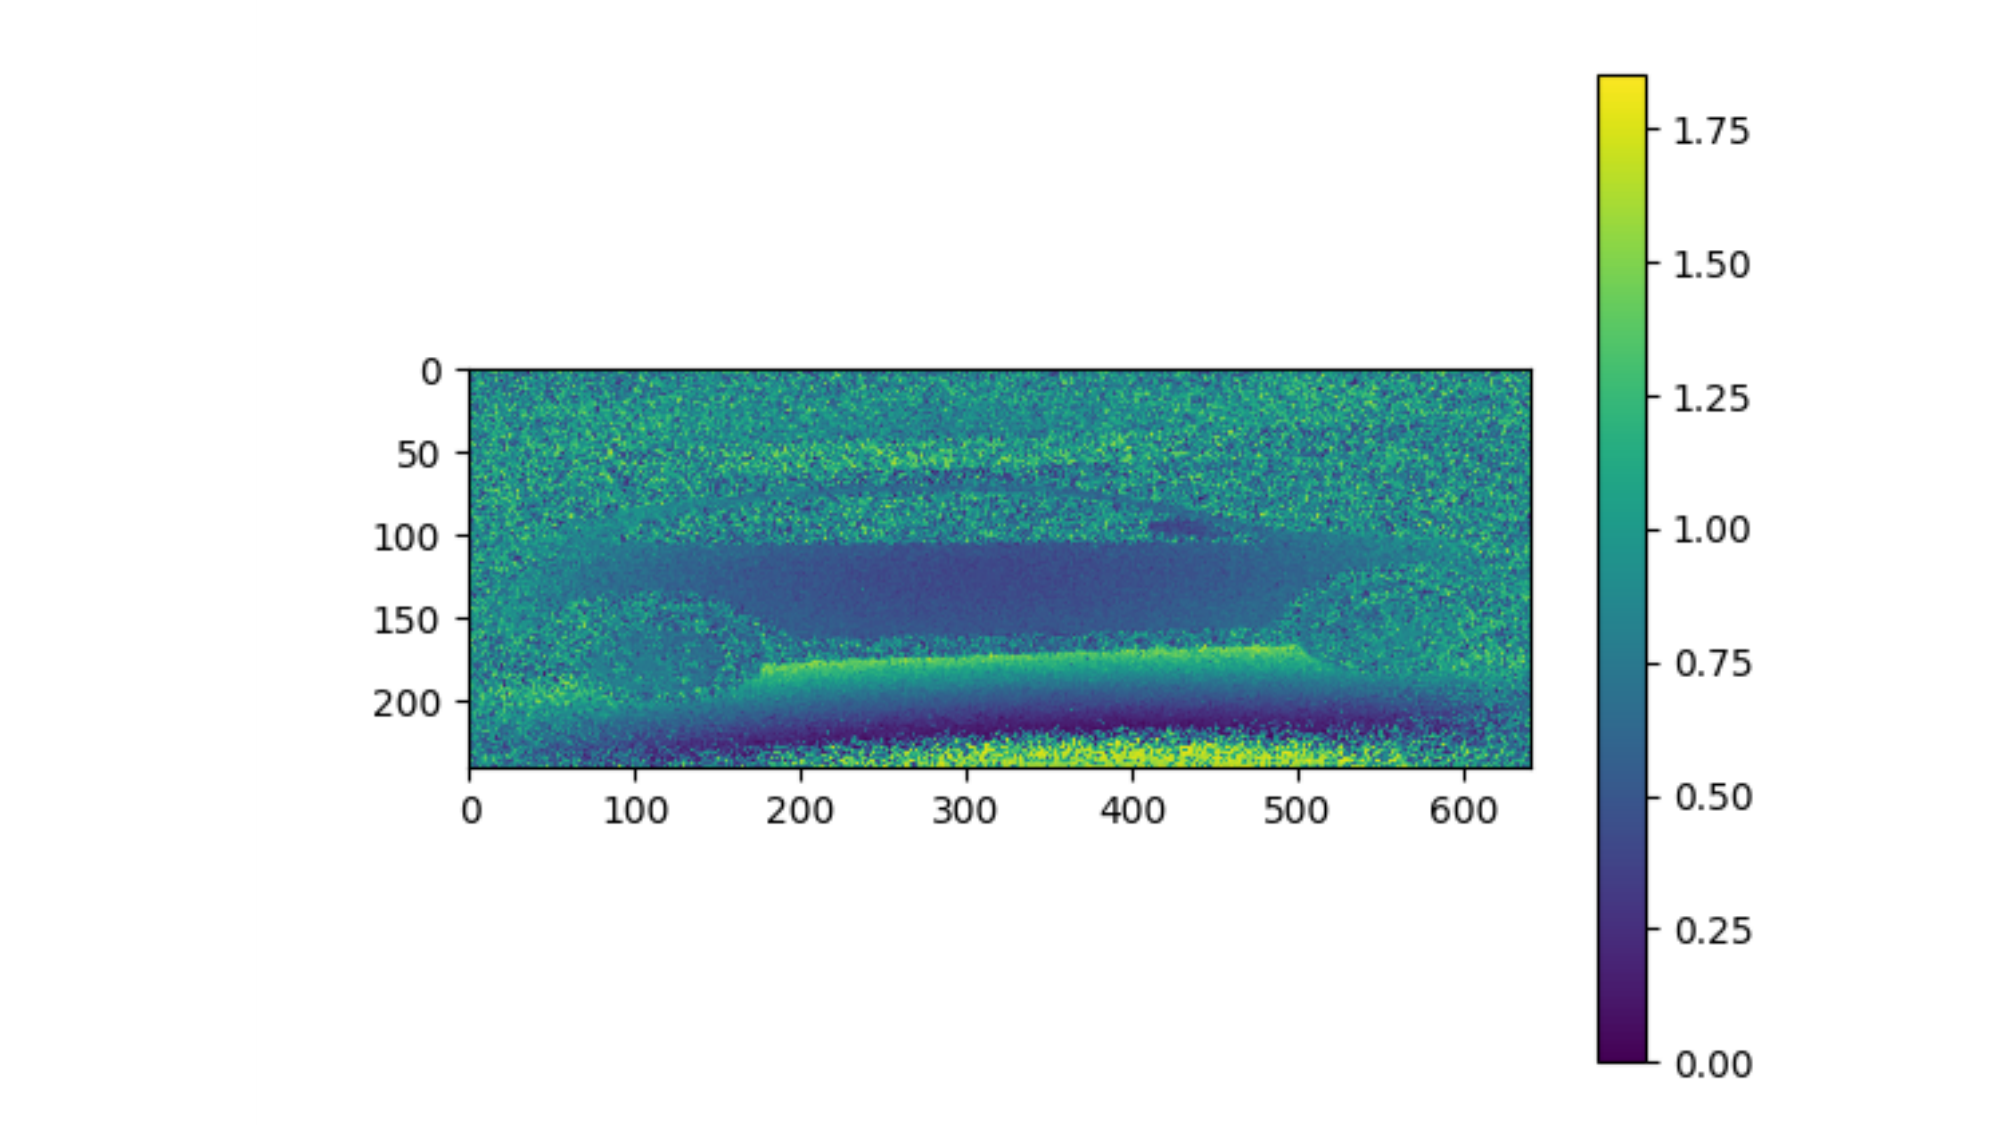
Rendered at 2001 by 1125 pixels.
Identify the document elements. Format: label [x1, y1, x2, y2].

list [255, 0, 1966, 1125]
